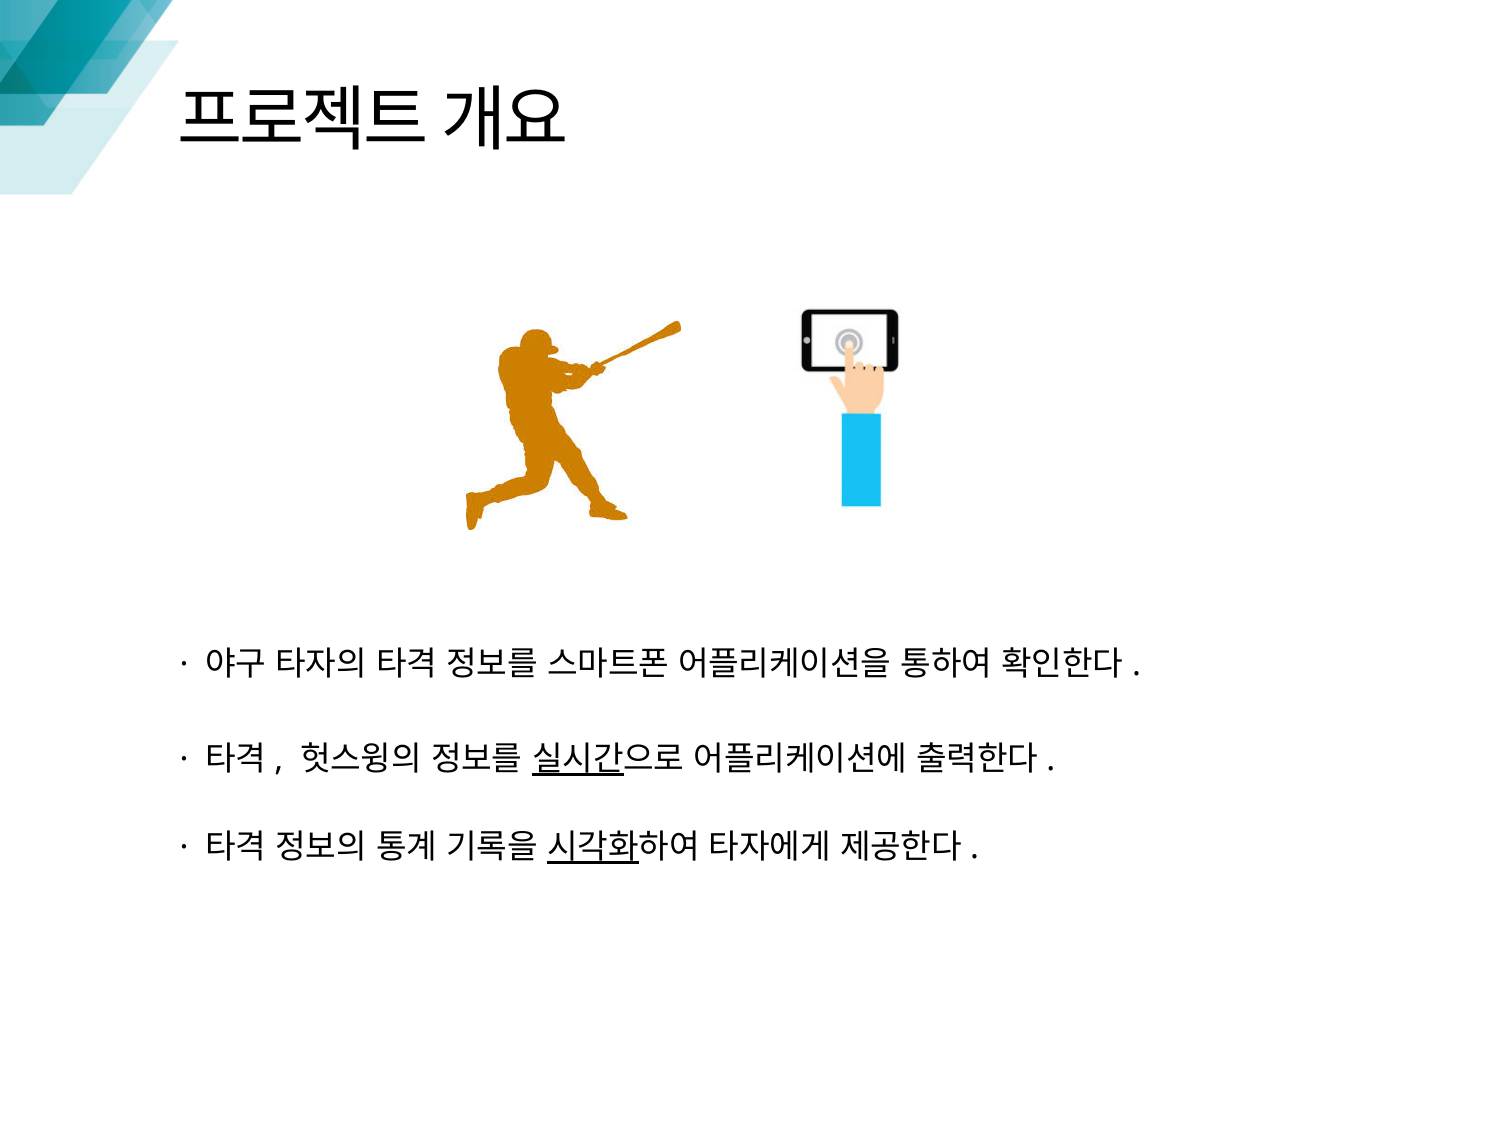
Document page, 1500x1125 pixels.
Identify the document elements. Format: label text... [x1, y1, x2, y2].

title 프로젝트 개요 [162, 53, 792, 189]
text_box · 야구 타자의 타격 정보를 스마트폰 어플리케이션을 통하여 확인한다. [164, 634, 1375, 690]
picture [0, 0, 1500, 1125]
text_box · 타격 정보의 통계 기록을 시각화하여 타자에게 제공한다. [164, 818, 1375, 873]
text_box · 타격, 헛스윙의 정보를 실시간으로 어플리케이션에 출력한다. [164, 729, 1375, 785]
